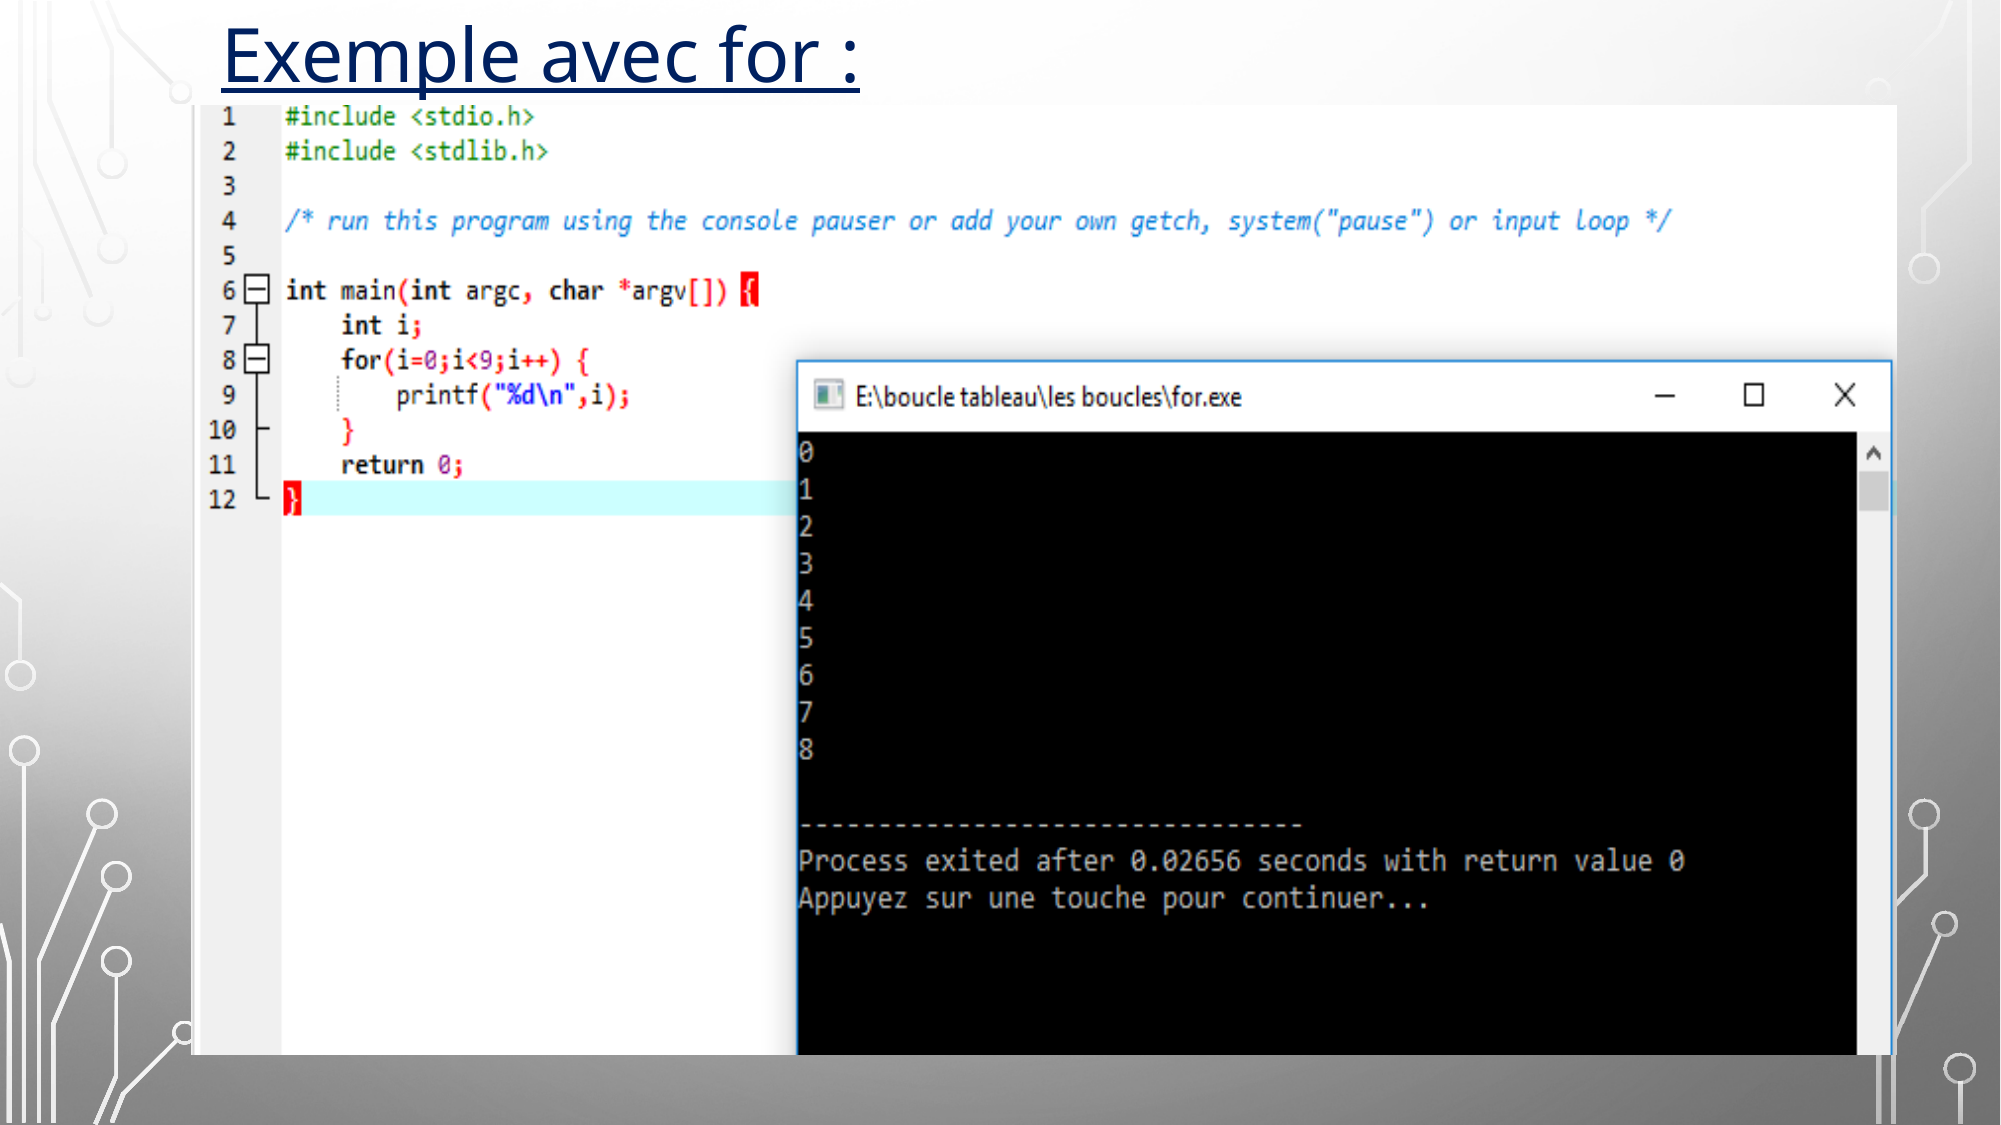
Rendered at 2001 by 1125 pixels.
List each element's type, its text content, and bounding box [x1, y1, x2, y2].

picture [191, 105, 1897, 1055]
text_box Exemple avec for : [191, 0, 1854, 105]
